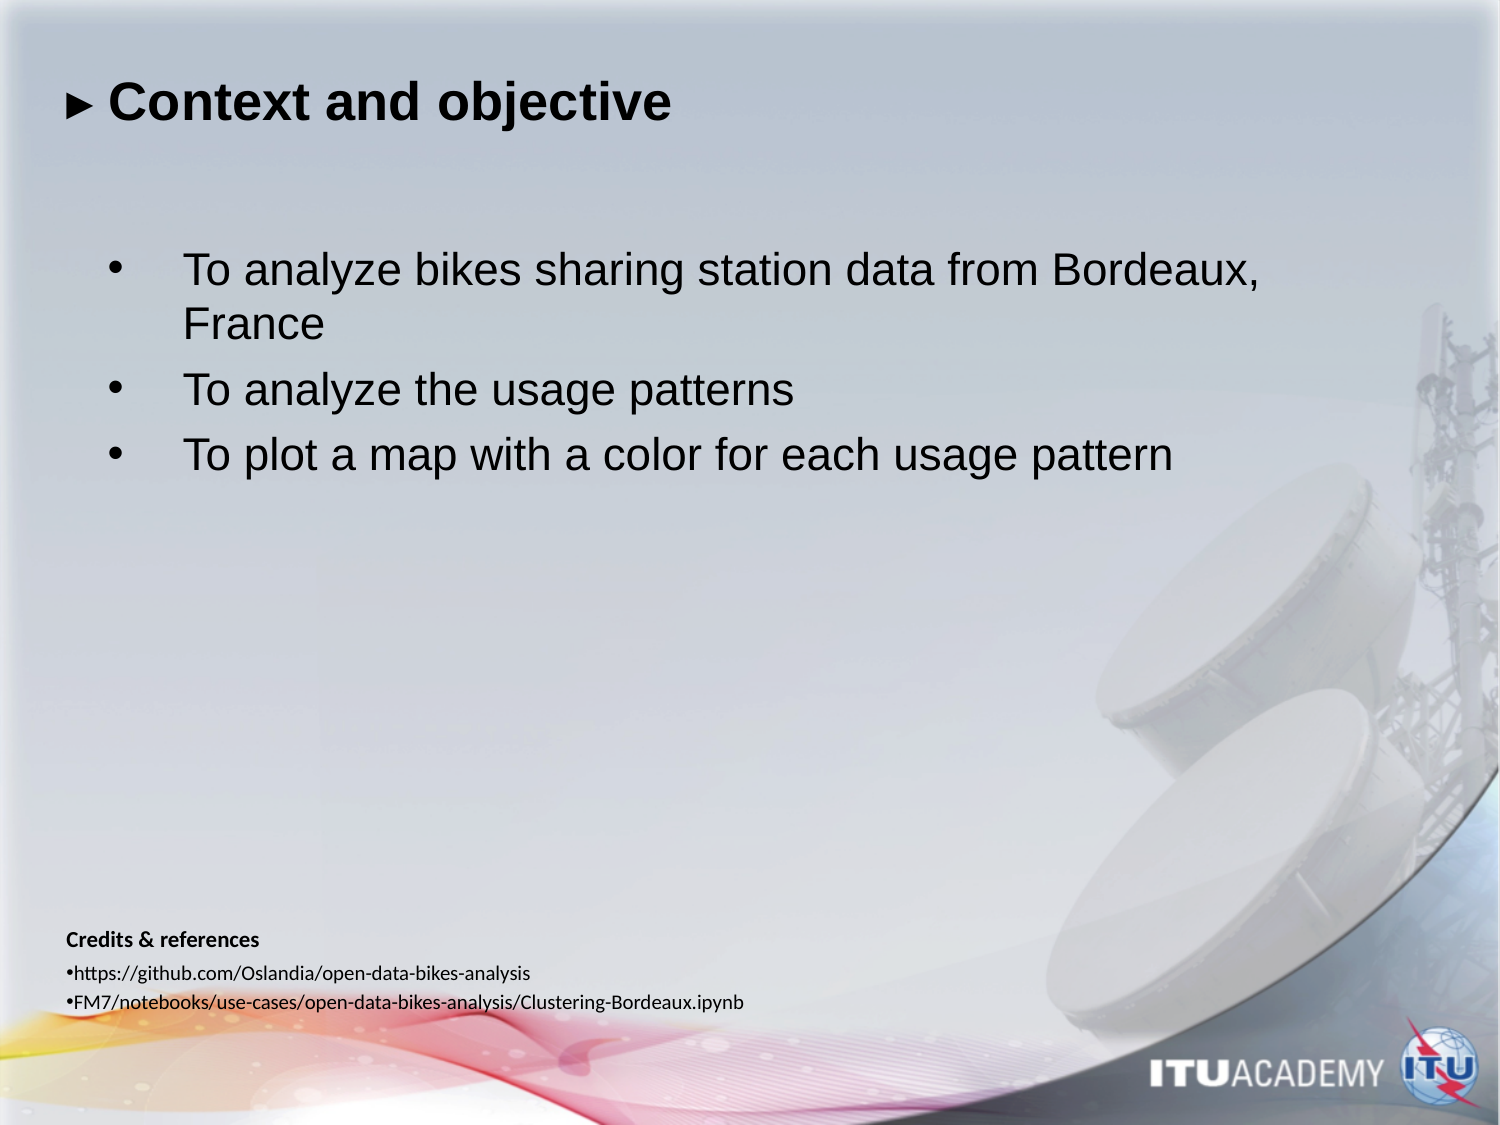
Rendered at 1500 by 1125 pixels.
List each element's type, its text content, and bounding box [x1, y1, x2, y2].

list Credits & references [58, 916, 308, 965]
list To analyze bikes sharing station data from Bordeaux, France To analyze the usage patterns To plot a map with a color for each usage pattern [99, 231, 1342, 776]
text_box https://github.com/Oslandia/open-data-bikes-analysis FM7/notebooks/use-cases/open-data-bikes-analysis/Clustering-Bordeaux.ipynb [59, 952, 1093, 1103]
picture [0, 0, 1500, 1125]
title ▸ Context and objective [58, 58, 1410, 174]
